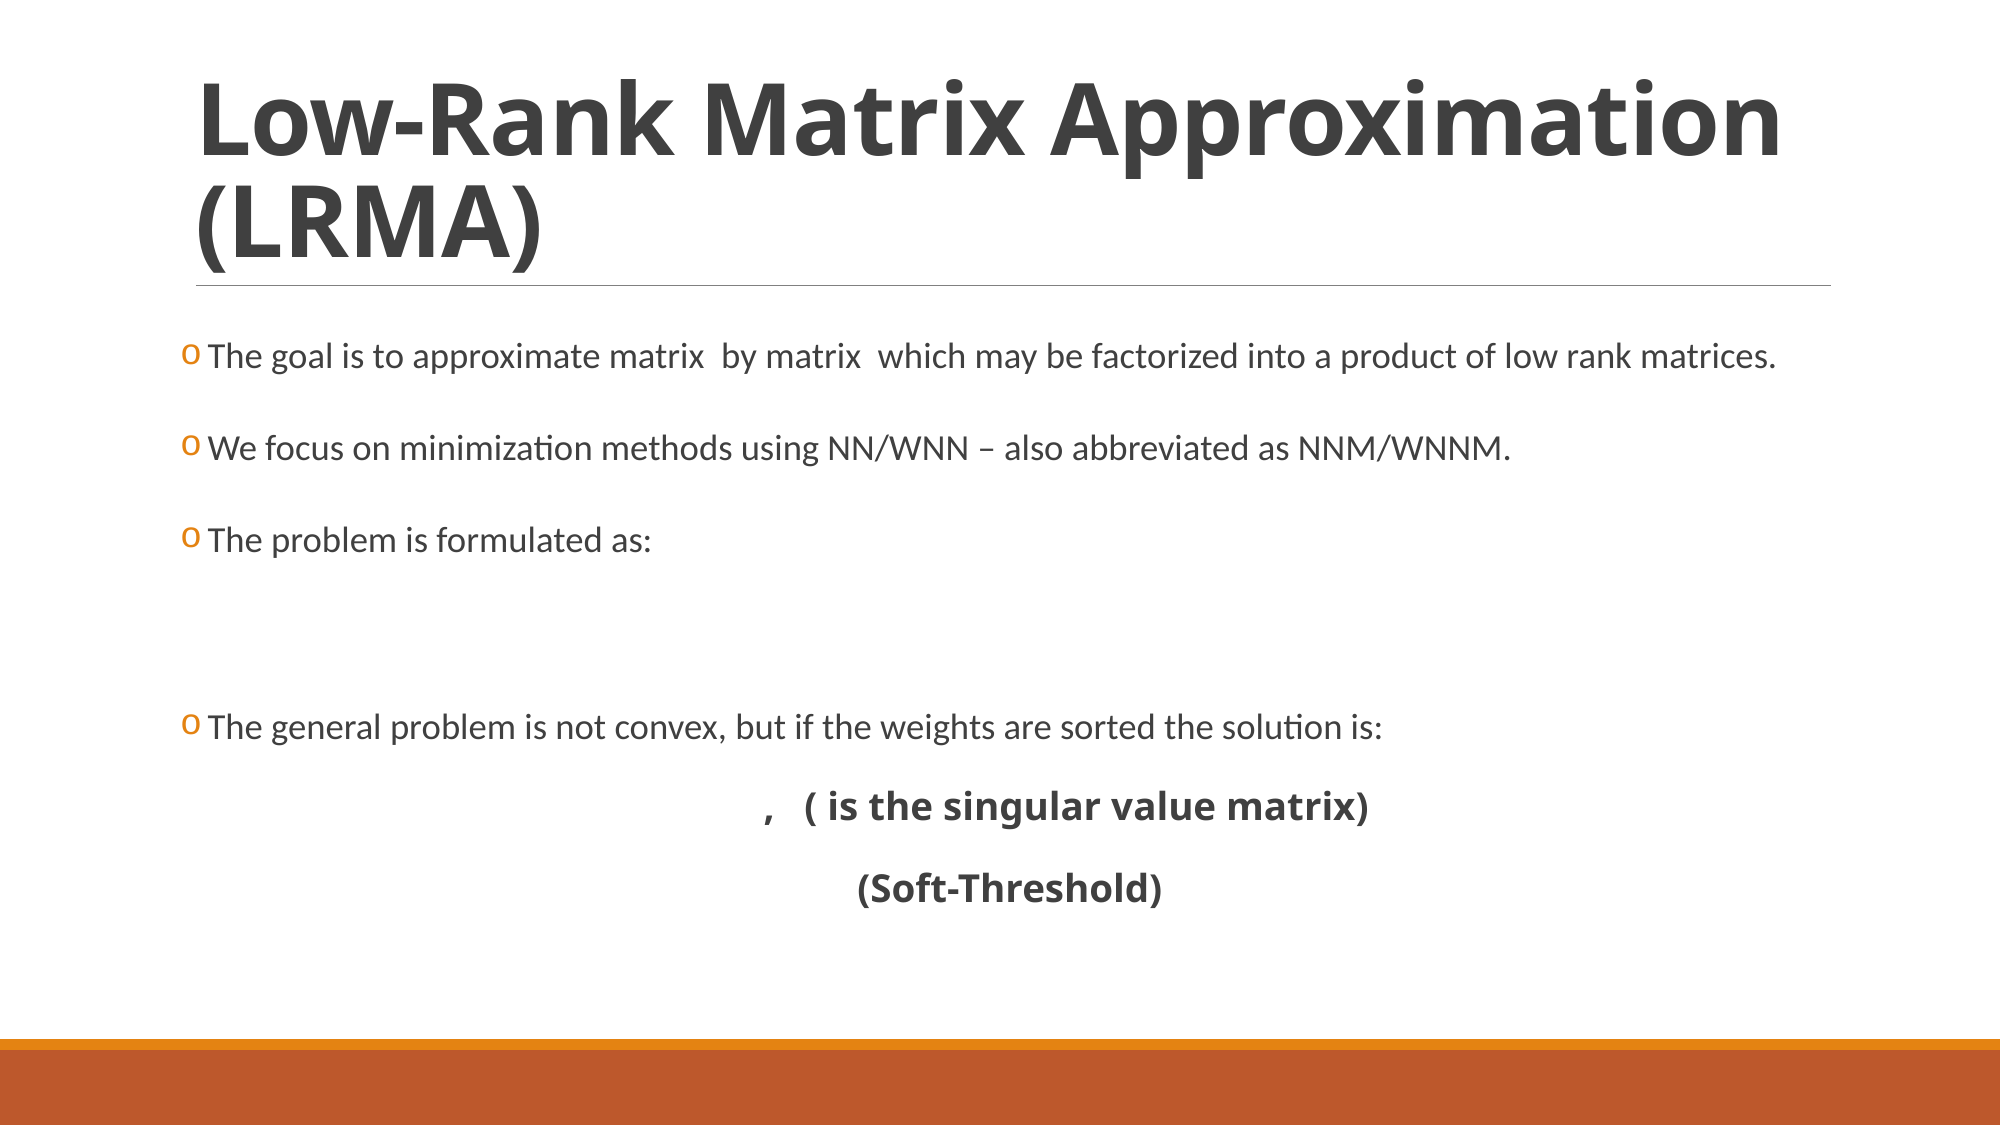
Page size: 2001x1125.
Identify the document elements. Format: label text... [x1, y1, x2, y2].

title Low-Rank Matrix Approximation (LRMA) [180, 47, 1830, 285]
